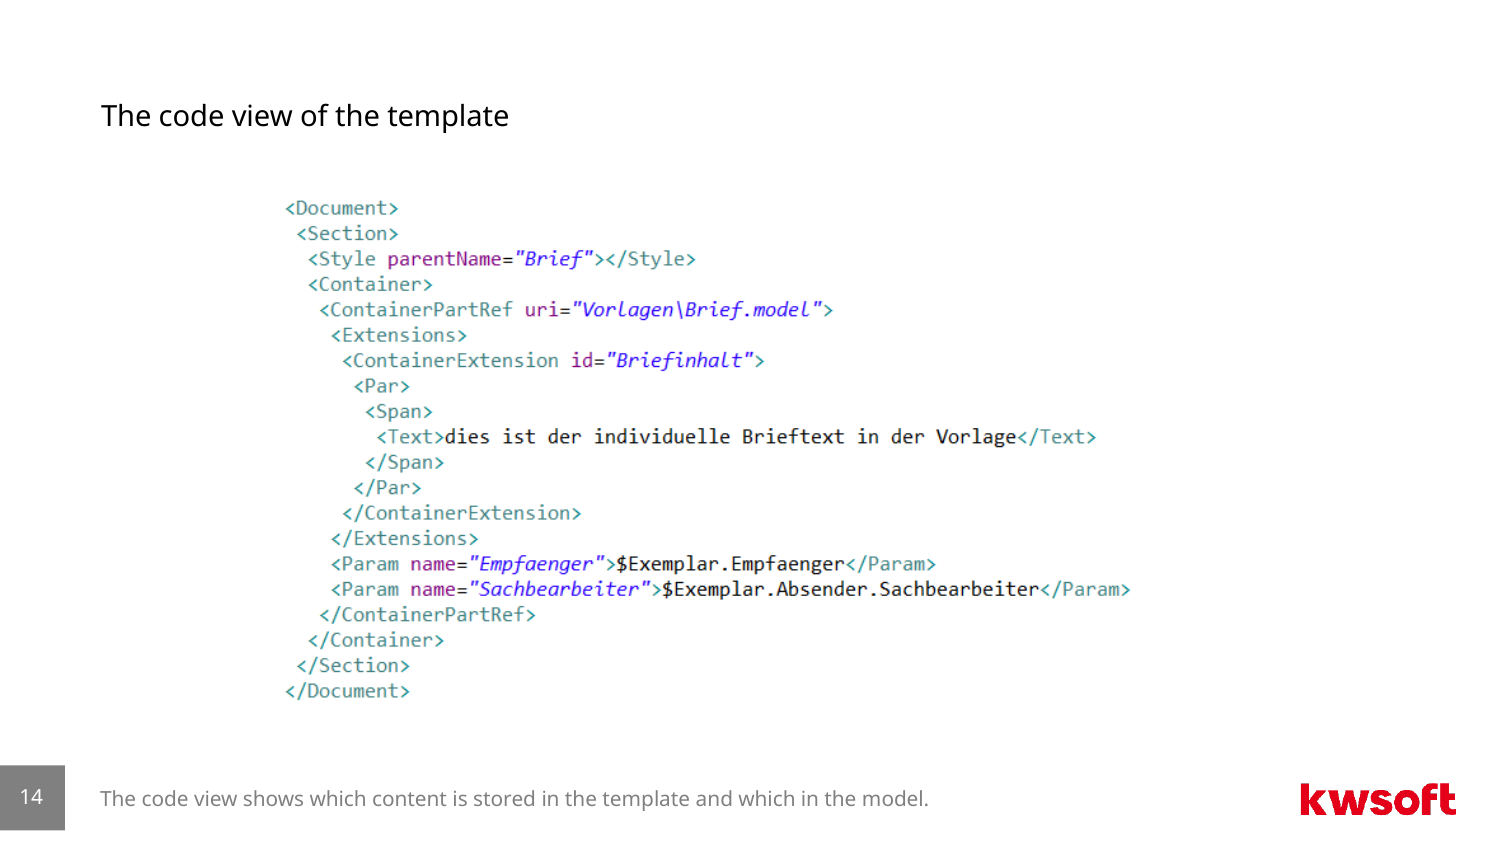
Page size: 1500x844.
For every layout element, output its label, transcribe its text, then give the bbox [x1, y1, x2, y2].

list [277, 197, 1140, 705]
list The code view shows which content is stored in the template and which in the model. [100, 768, 1069, 828]
picture [1297, 777, 1459, 821]
title The code view of the template [100, 97, 1462, 168]
